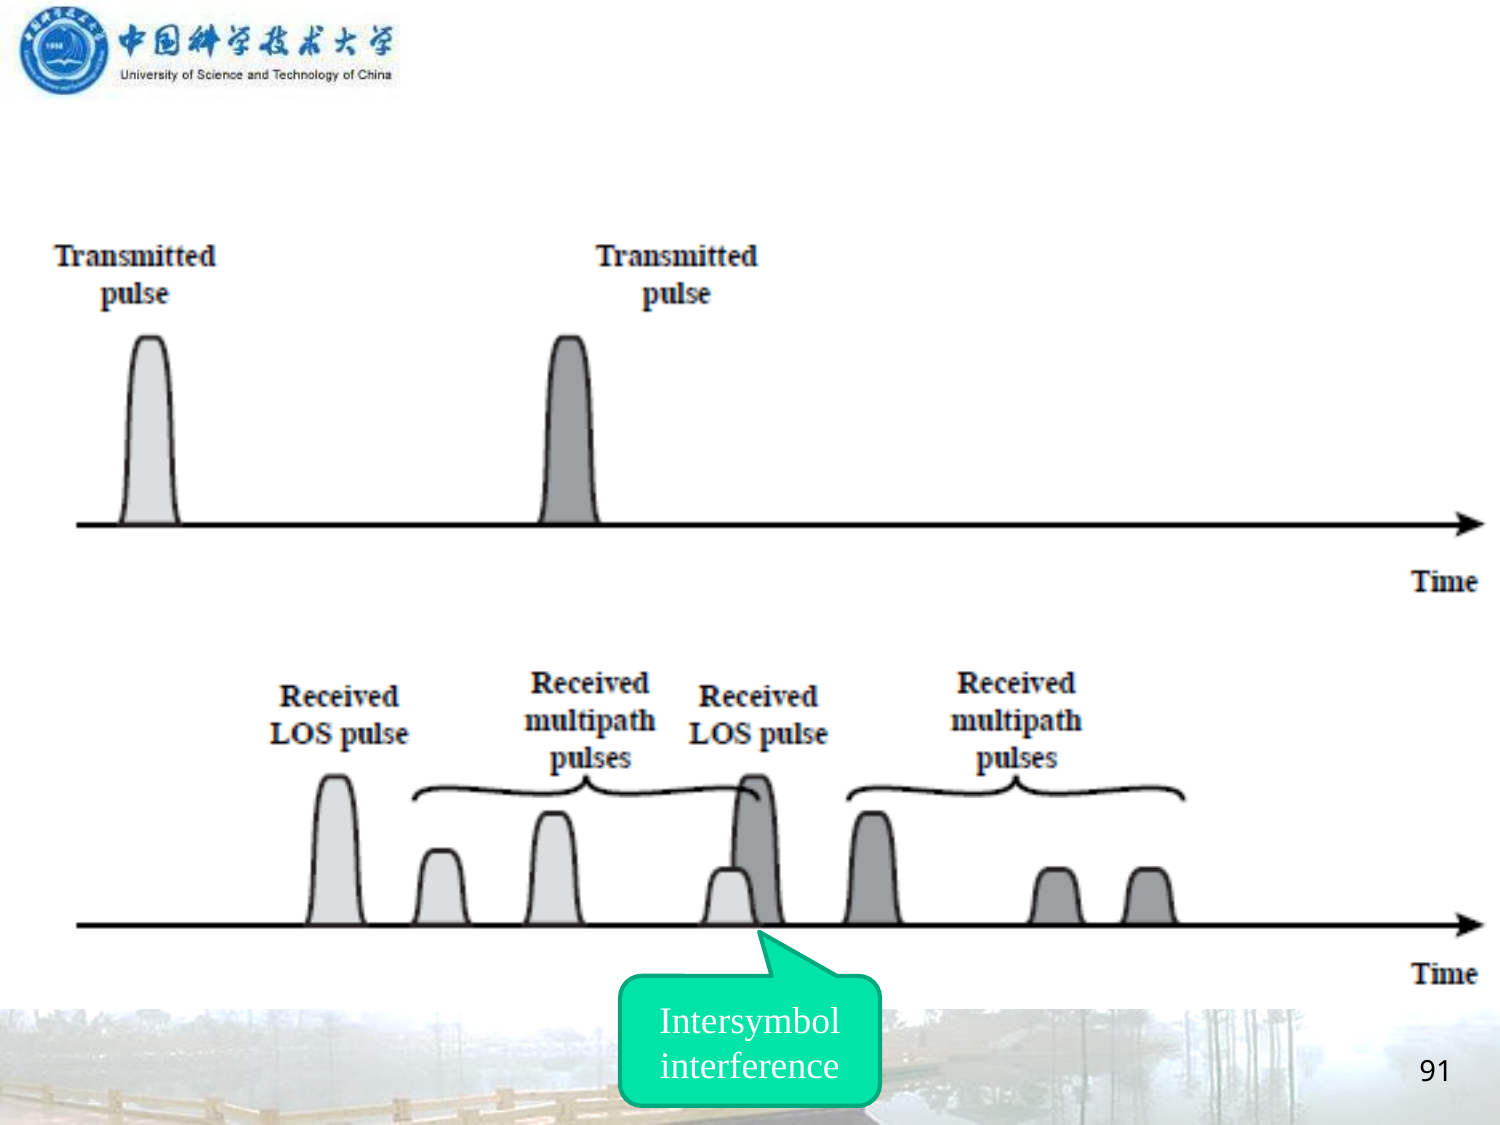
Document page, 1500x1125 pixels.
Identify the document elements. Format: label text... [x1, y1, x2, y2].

picture [0, 219, 1500, 1009]
picture [0, 0, 422, 103]
text_box Intersymbol interference [617, 1017, 883, 1108]
text_box 即基本传输损耗Lb包括 它们都是工作频率、传输模式、通信距离和时间的函数，其中Lg仅当多跳模式下才存在，它是电波经地面反射后引起的损耗。Lg与电波的极化、频率、射线仰角以及地质情况等因素有关。 [0, 1016, 1500, 1125]
slide_number 91 [1154, 1023, 1468, 1100]
